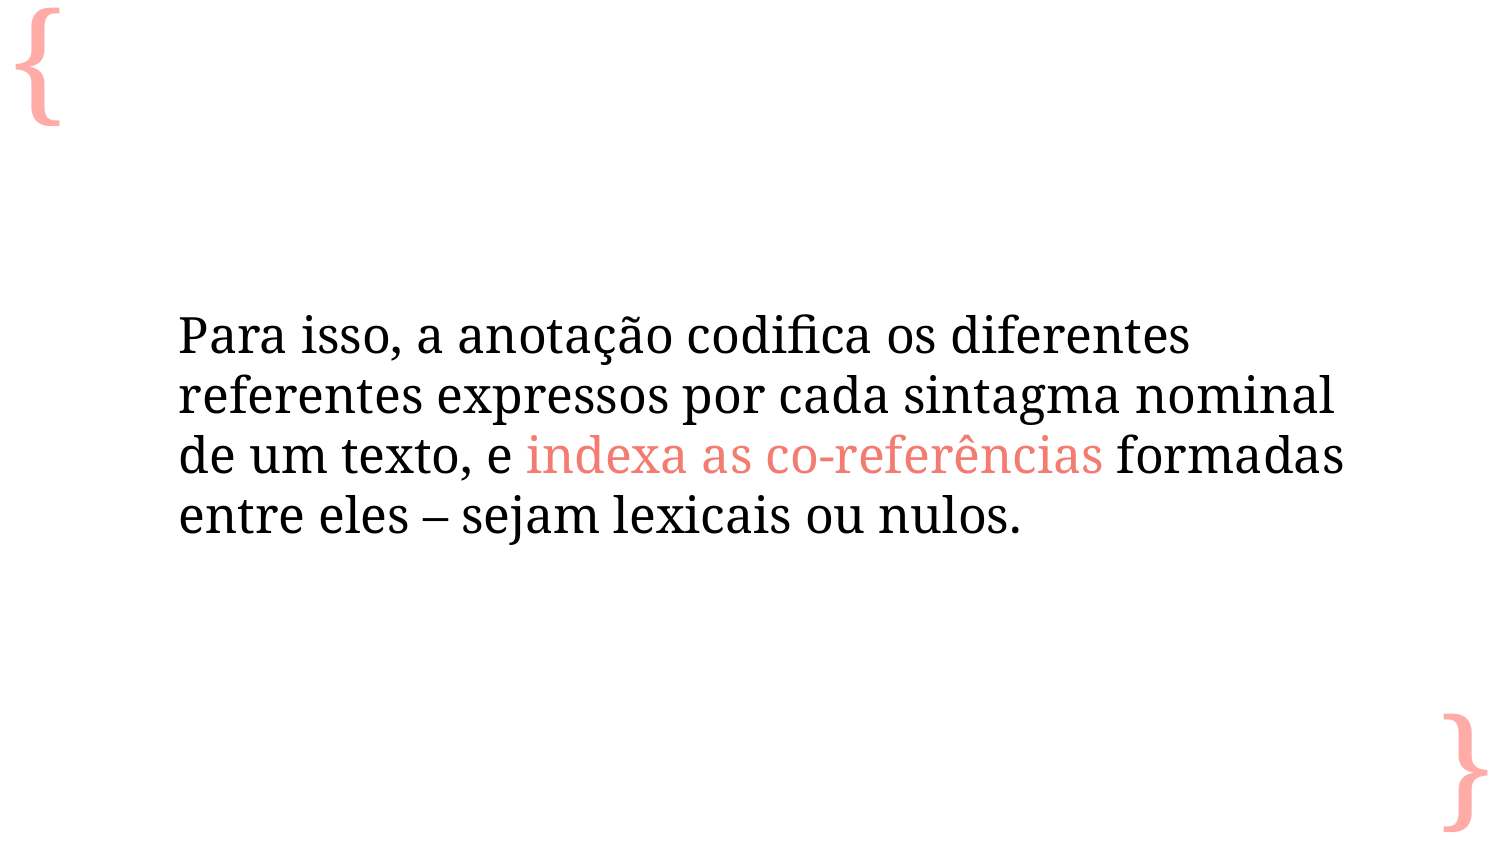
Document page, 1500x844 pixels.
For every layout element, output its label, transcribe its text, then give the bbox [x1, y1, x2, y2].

list Para isso, a anotação codifica os diferentes referentes expressos por cada sintagma nominal de um texto, e indexa as co-referências formadas entre eles – sejam lexicais ou nulos. [85, 62, 1421, 784]
